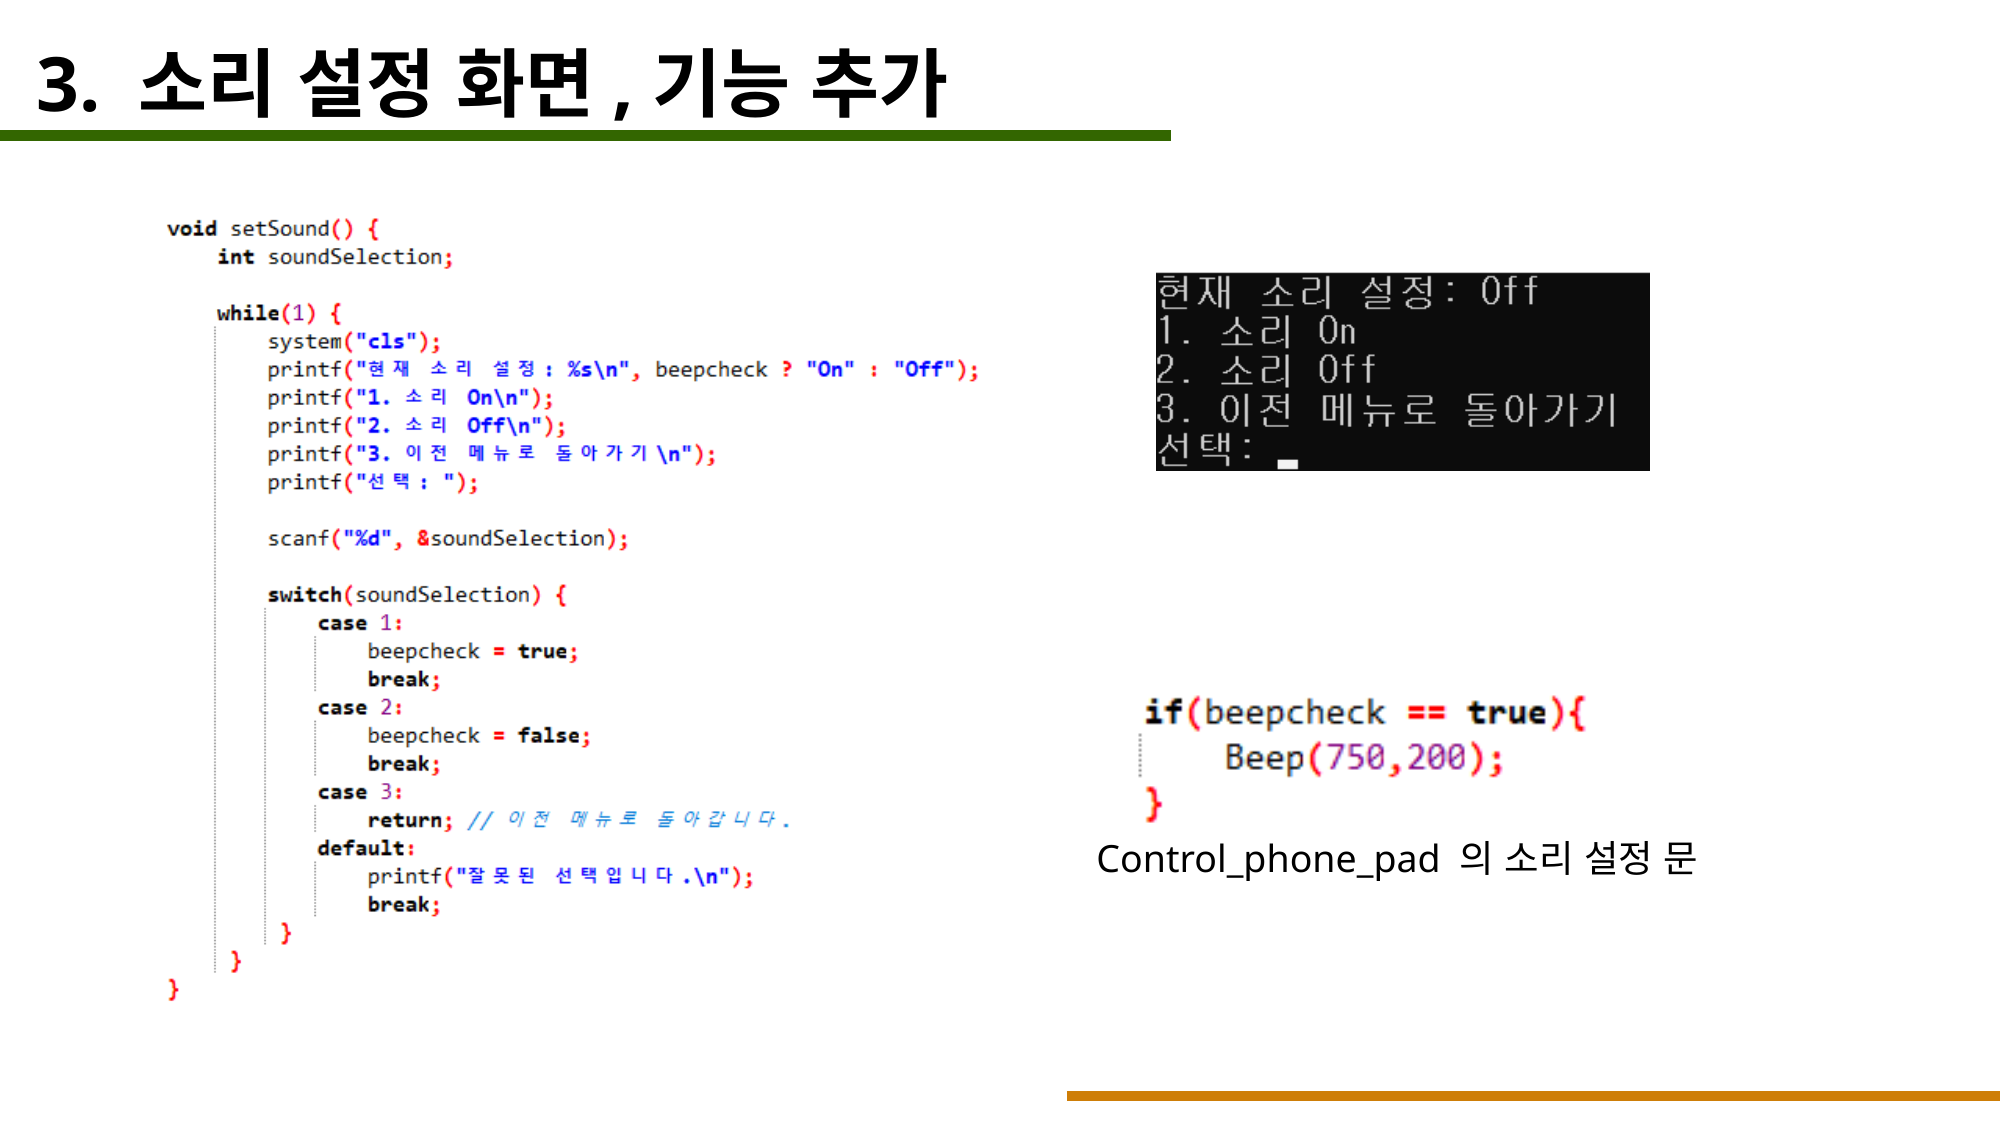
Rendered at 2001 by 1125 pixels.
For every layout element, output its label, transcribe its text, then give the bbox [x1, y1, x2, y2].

text_box Control_phone_pad 의 소리 설정 문 [1081, 827, 1787, 888]
picture [1156, 270, 1650, 471]
picture [1127, 679, 1629, 828]
text_box 3. 소리 설정 화면,기능 추가 [22, 29, 964, 135]
picture [166, 211, 1031, 1012]
